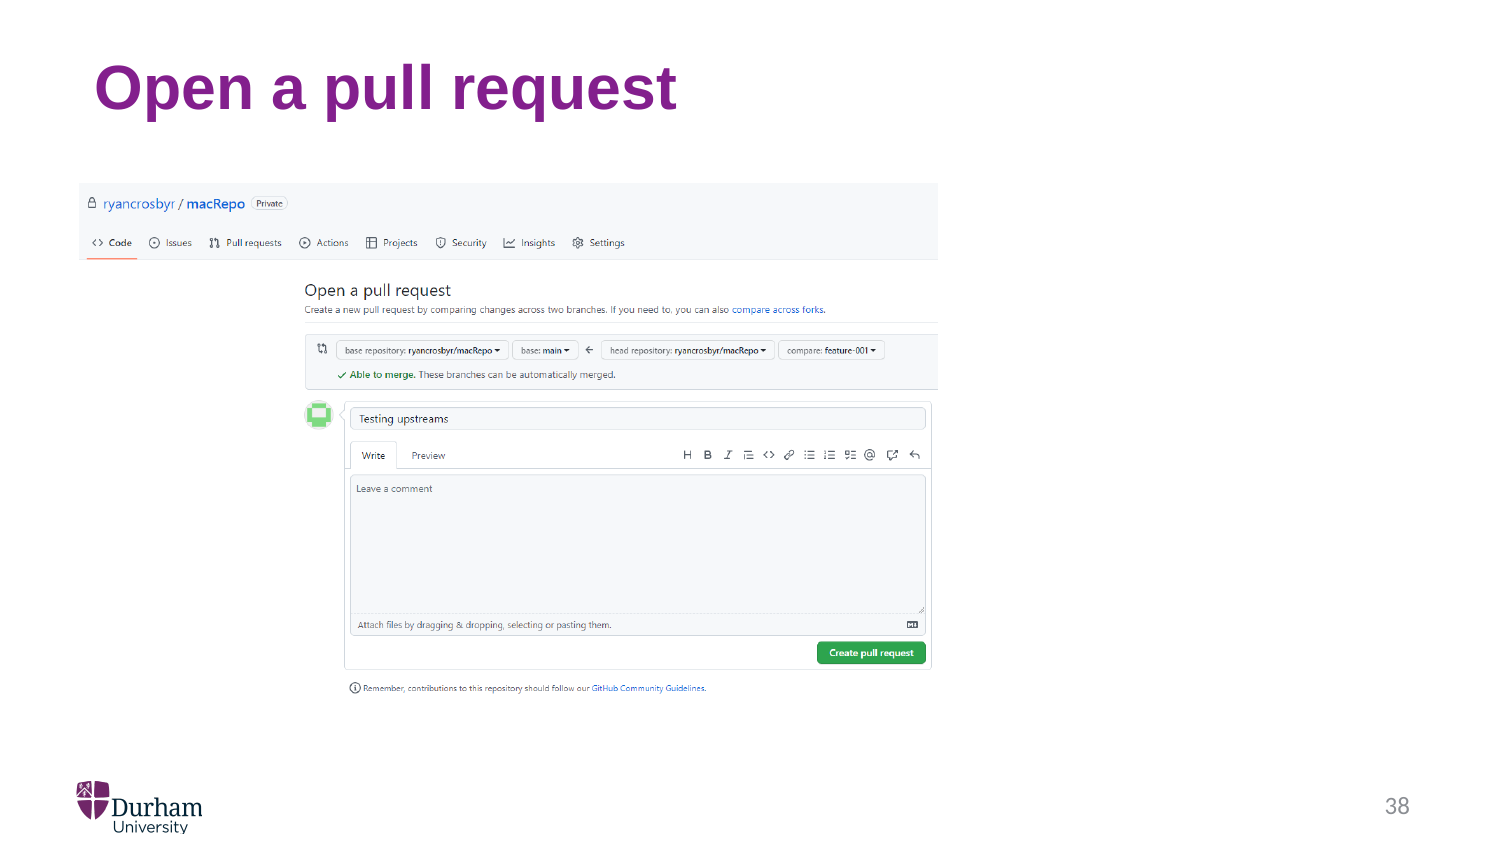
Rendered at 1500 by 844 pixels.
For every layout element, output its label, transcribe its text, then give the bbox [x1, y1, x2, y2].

slide_number 38 [1074, 782, 1425, 827]
title Open a pull request [79, 20, 1237, 148]
picture [79, 182, 938, 701]
